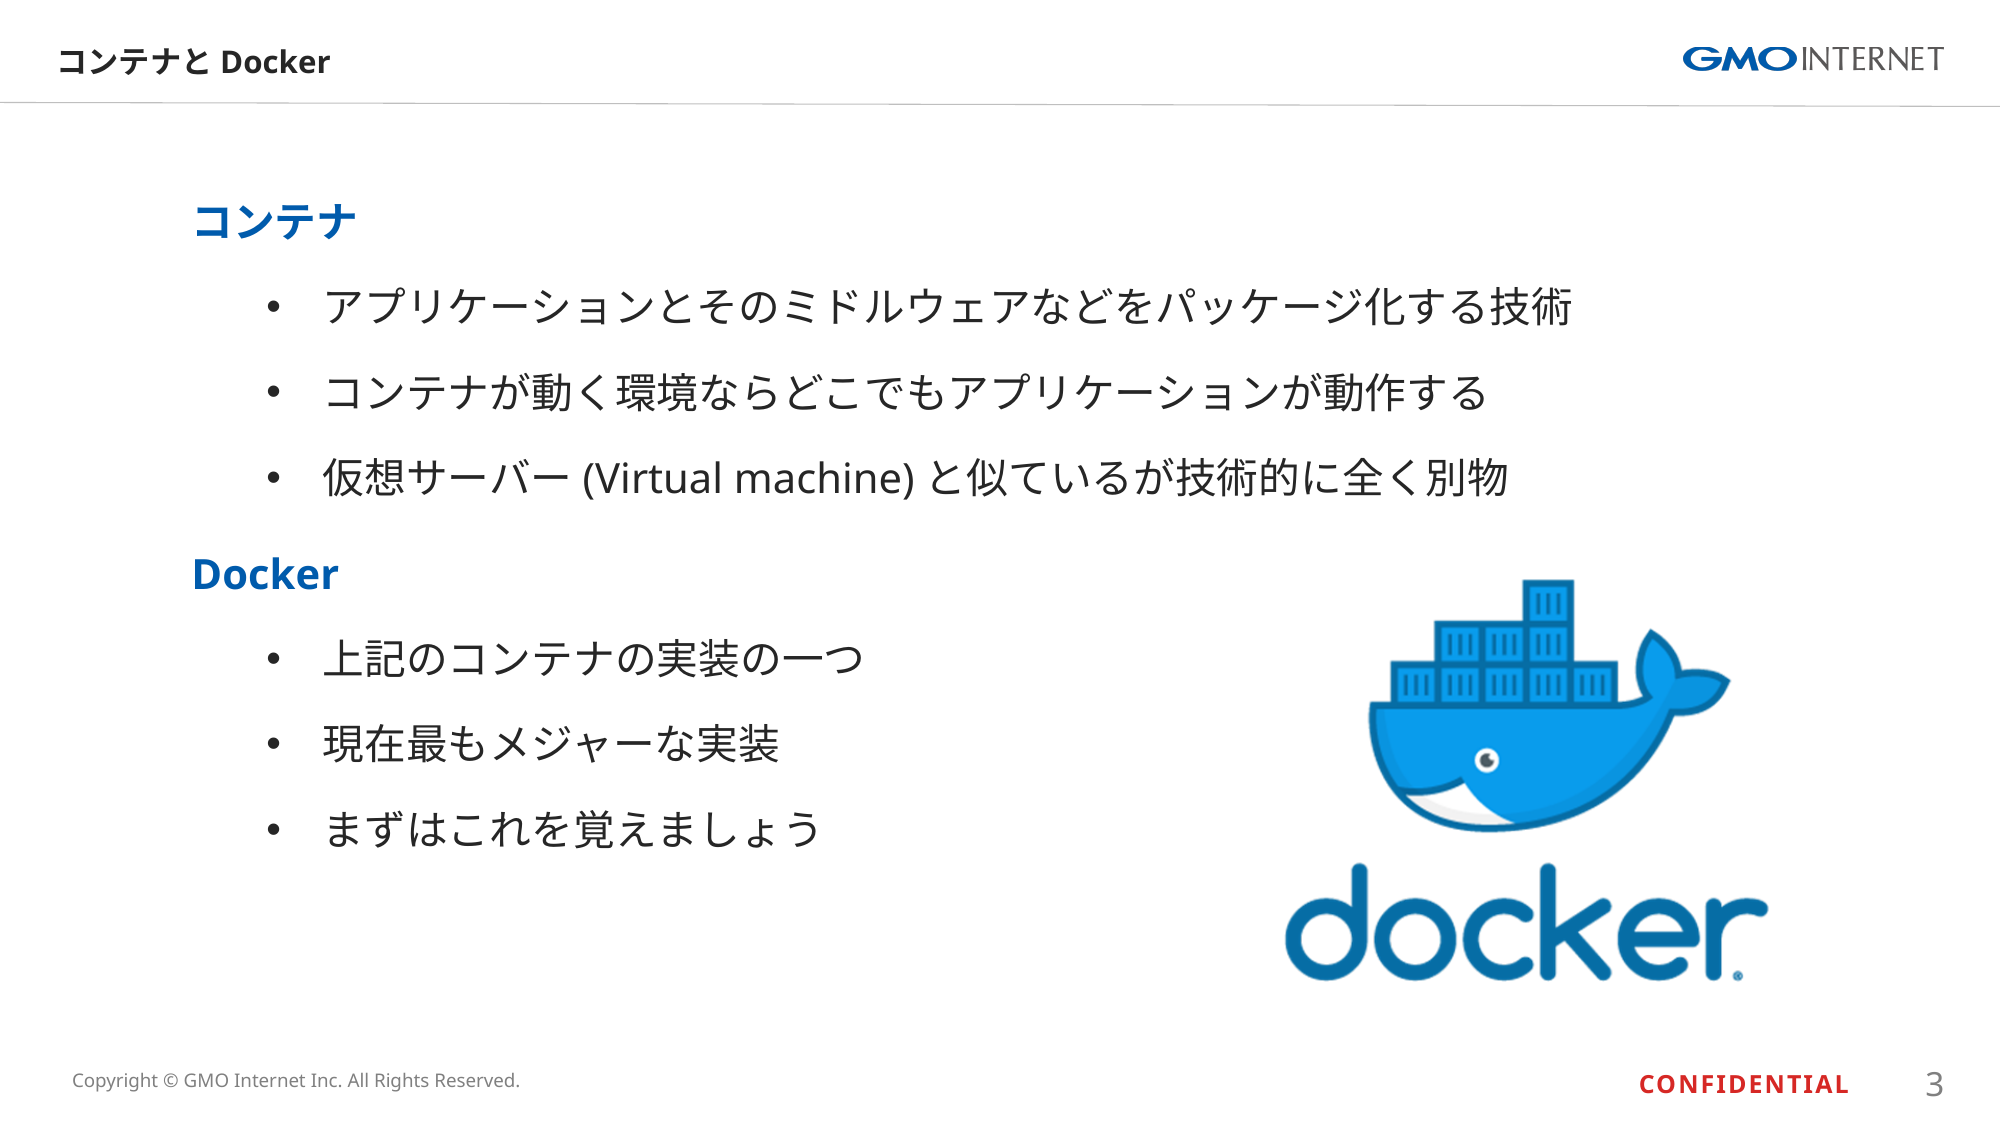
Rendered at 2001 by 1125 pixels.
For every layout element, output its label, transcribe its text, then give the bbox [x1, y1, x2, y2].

picture [1283, 578, 1770, 983]
list コンテナ アプリケーションとそのミドルウェアなどをパッケージ化する技術 コンテナが動く環境ならどこでもアプリケーションが動作する 仮想サーバー(Virtual machine)と似ているが技術的に全く別物 Docker 上記のコンテナの実装の一つ 現在最もメジャーな実装 まずはこれを覚えましょう [191, 170, 1809, 986]
picture [1683, 47, 1944, 71]
title コンテナとDocker [56, 46, 1669, 92]
